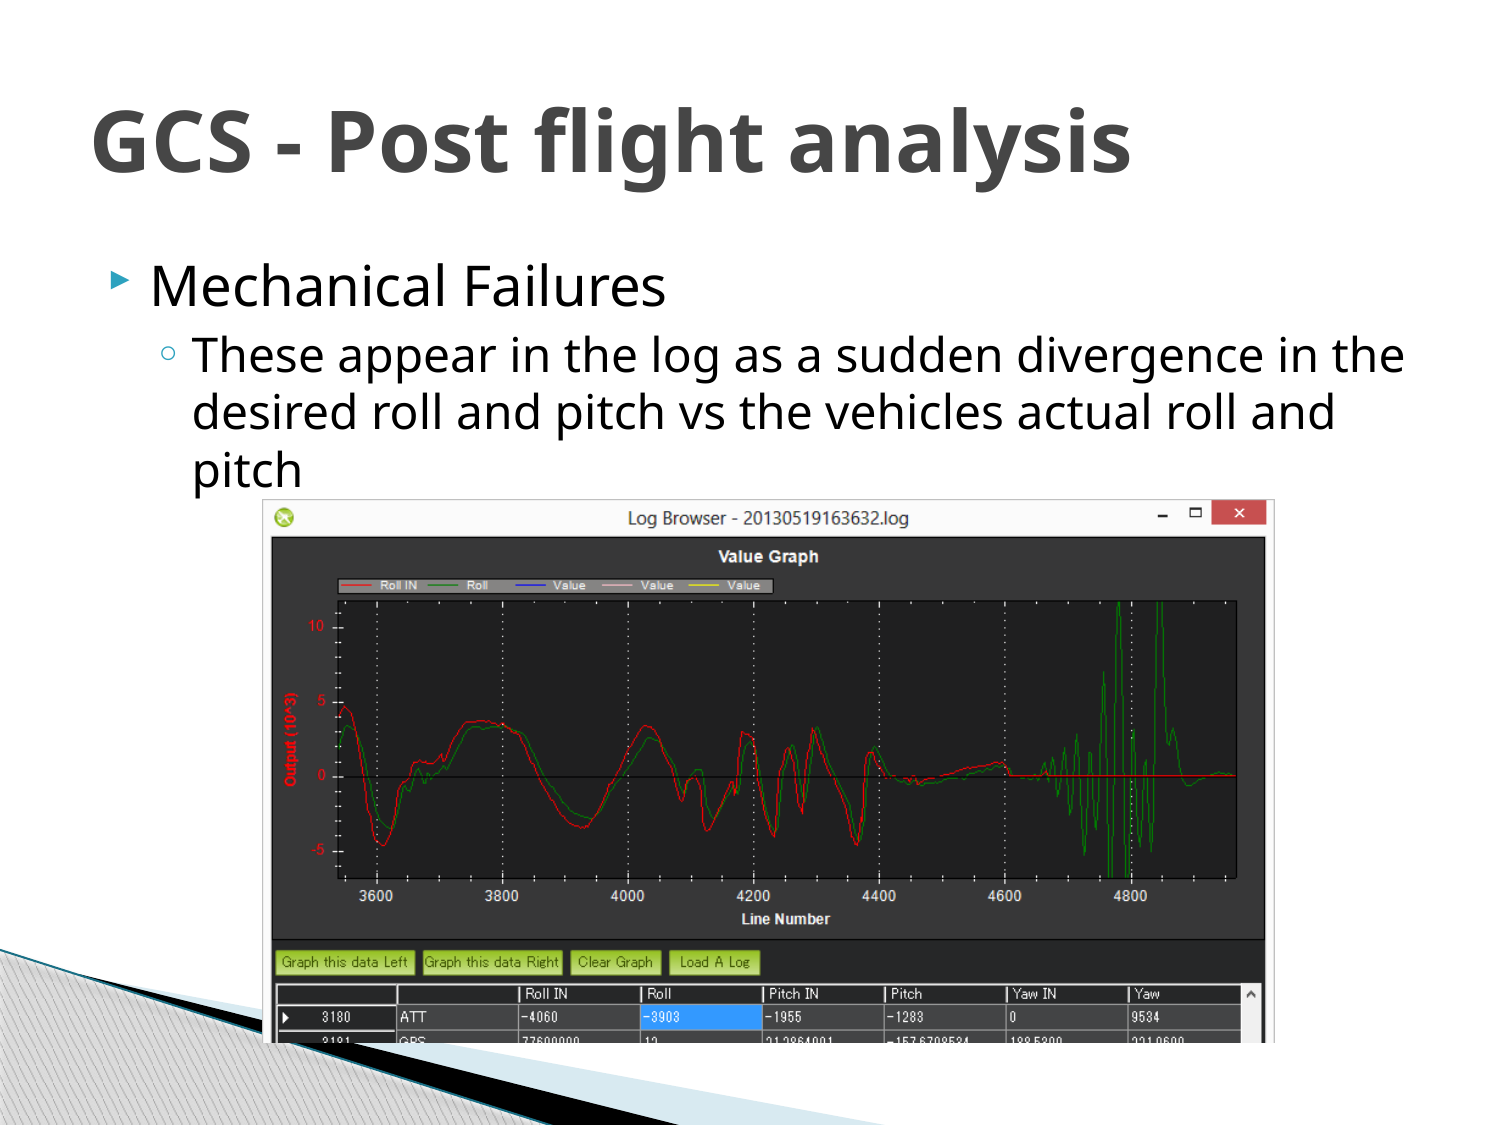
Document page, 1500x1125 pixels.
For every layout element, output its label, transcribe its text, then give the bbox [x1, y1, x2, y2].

title GCS - Post flight analysis [75, 45, 1425, 233]
list Mechanical Failures These appear in the log as a sudden divergence in the desired roll and pitch vs the vehicles actual roll and pitch [75, 243, 1425, 986]
picture [262, 499, 1276, 1043]
